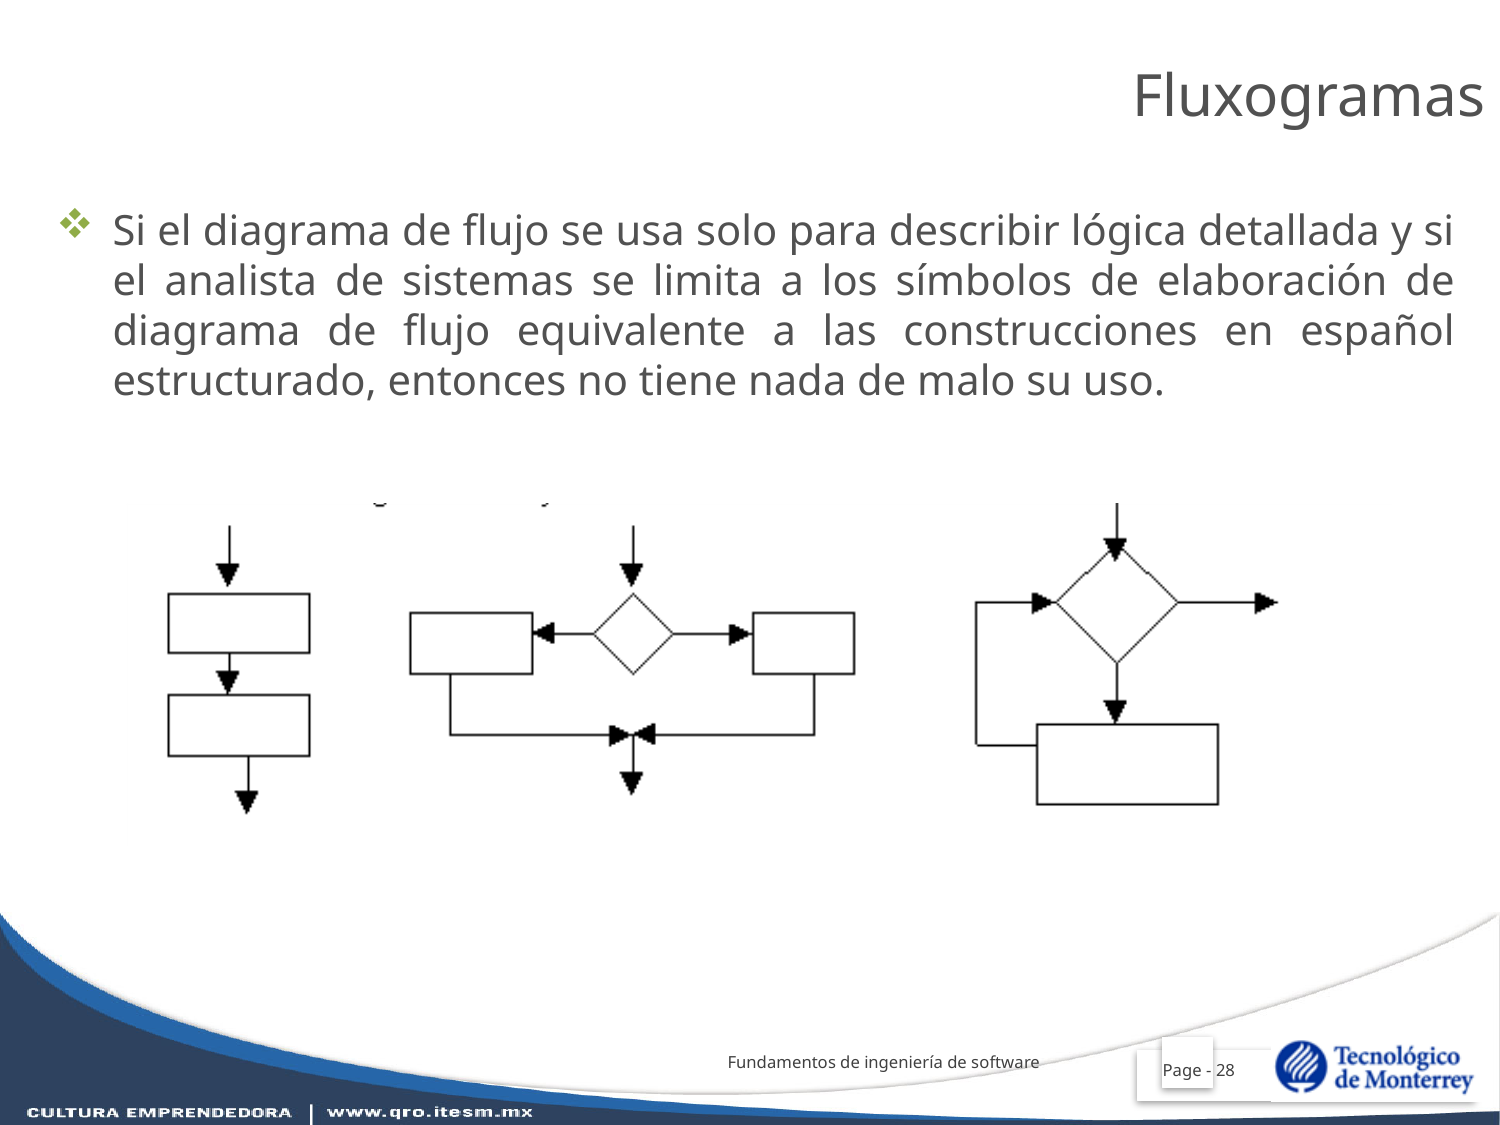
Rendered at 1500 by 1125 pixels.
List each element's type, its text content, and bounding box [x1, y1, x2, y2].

list Si el diagrama de flujo se usa solo para describir lógica detallada y si el analista de sistemas se limita a los símbolos de elaboración de diagrama de flujo equivalente a las construcciones en español estructurado, entonces no tiene nada de malo su uso. [41, 196, 1471, 965]
picture [1271, 1039, 1482, 1102]
picture [125, 503, 1392, 847]
text_box Fluxogramas [17, 36, 1500, 149]
list El DD lo crea el analista durante el desarrollo del modelo del sistema, pero el usuario debe ser capaz de leerlo y entenderlo para poder verificar el modelo. La aceptación del usuario de la notación del diccionario, es todo un tema; puesto que ésta se ve algo matemática; pero el número de símbolos que él debe aprender es muy pequeño. Es muy difícil en realidad que el usuario quiera verificar el diccionario de datos; lo más probable es que verifique que el diccionario es correcto en conjunto con el DFD, el diagrama de entidad – relación, el diagrama de transición de estados o la especificación del proceso que este leyendo. [0, 912, 1500, 1125]
